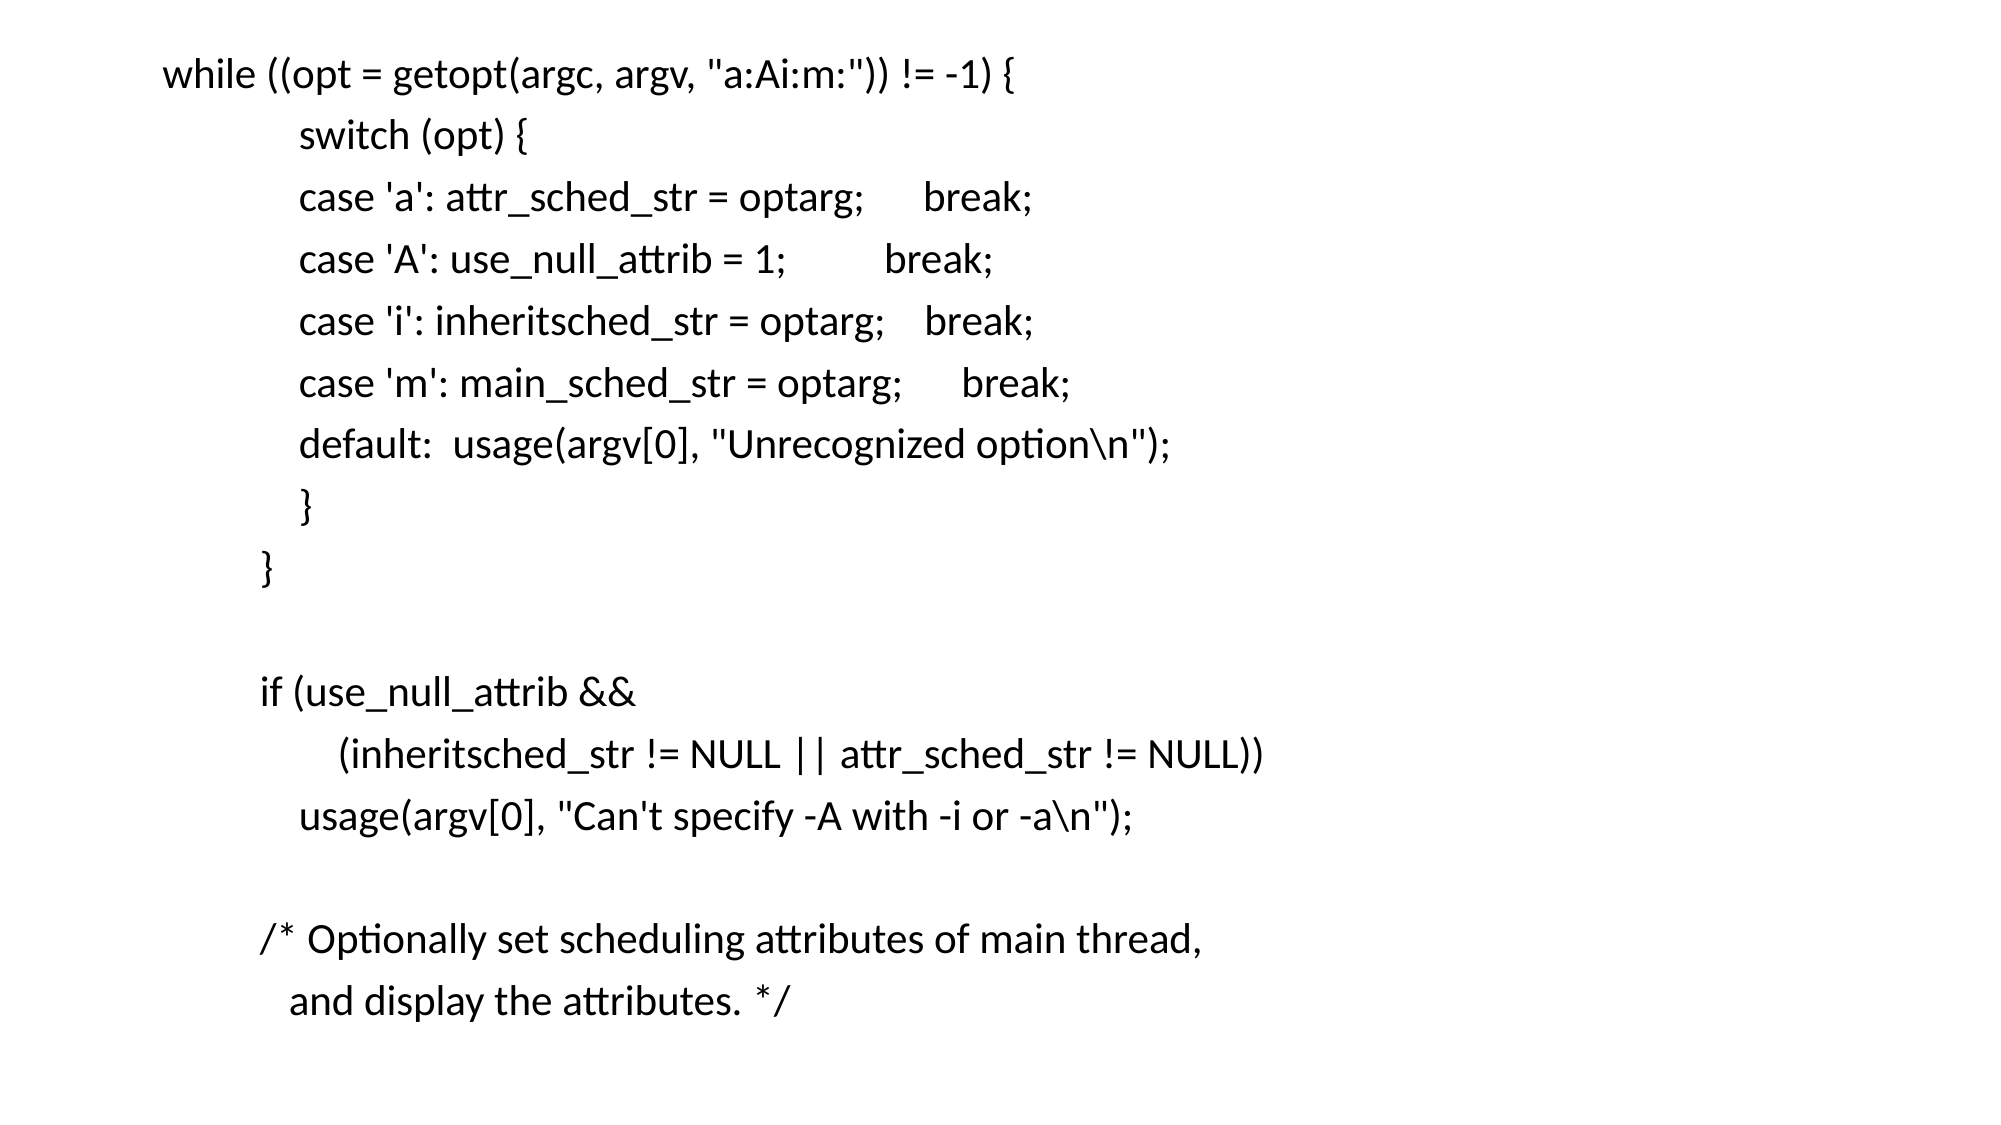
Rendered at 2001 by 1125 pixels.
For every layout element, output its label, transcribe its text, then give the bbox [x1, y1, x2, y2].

list while ((opt = getopt(argc, argv, "a:Ai:m:")) != -1) { switch (opt) { case 'a': attr_sched_str = optarg; break; case 'A': use_null_attrib = 1; break; case 'i': inheritsched_str = optarg; break; case 'm': main_sched_str = optarg; break; default: usage(argv[0], "Unrecognized option\n"); } } if (use_null_attrib && (inheritsched_str != NULL || attr_sched_str != NULL)) usage(argv[0], "Can't specify -A with -i or -a\n"); /* Optionally set scheduling attributes of main thread, and display the attributes. */ [137, 43, 1863, 1038]
